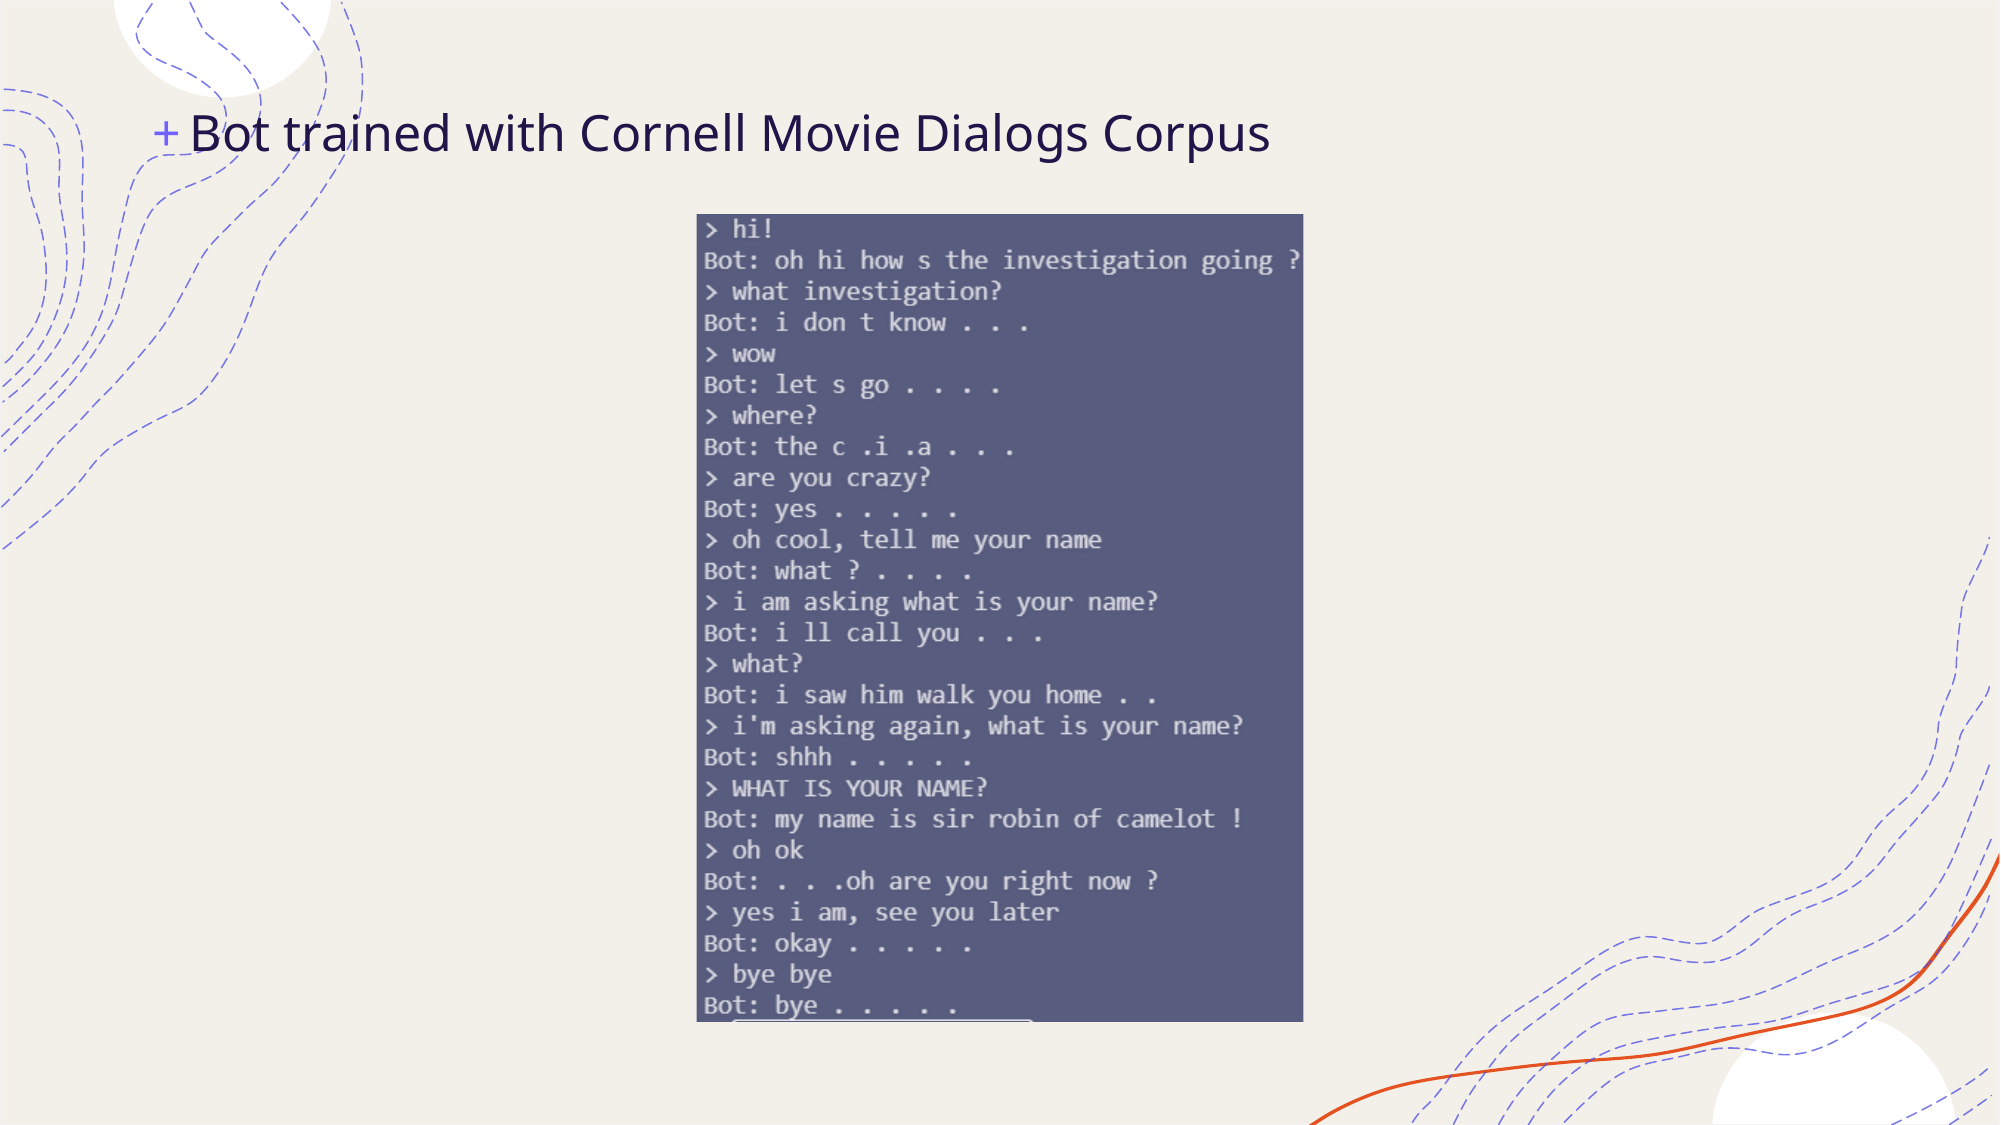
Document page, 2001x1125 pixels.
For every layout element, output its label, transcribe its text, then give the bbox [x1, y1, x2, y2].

picture [696, 214, 1304, 1022]
title Bot trained with Cornell Movie Dialogs Corpus [137, 59, 1304, 199]
